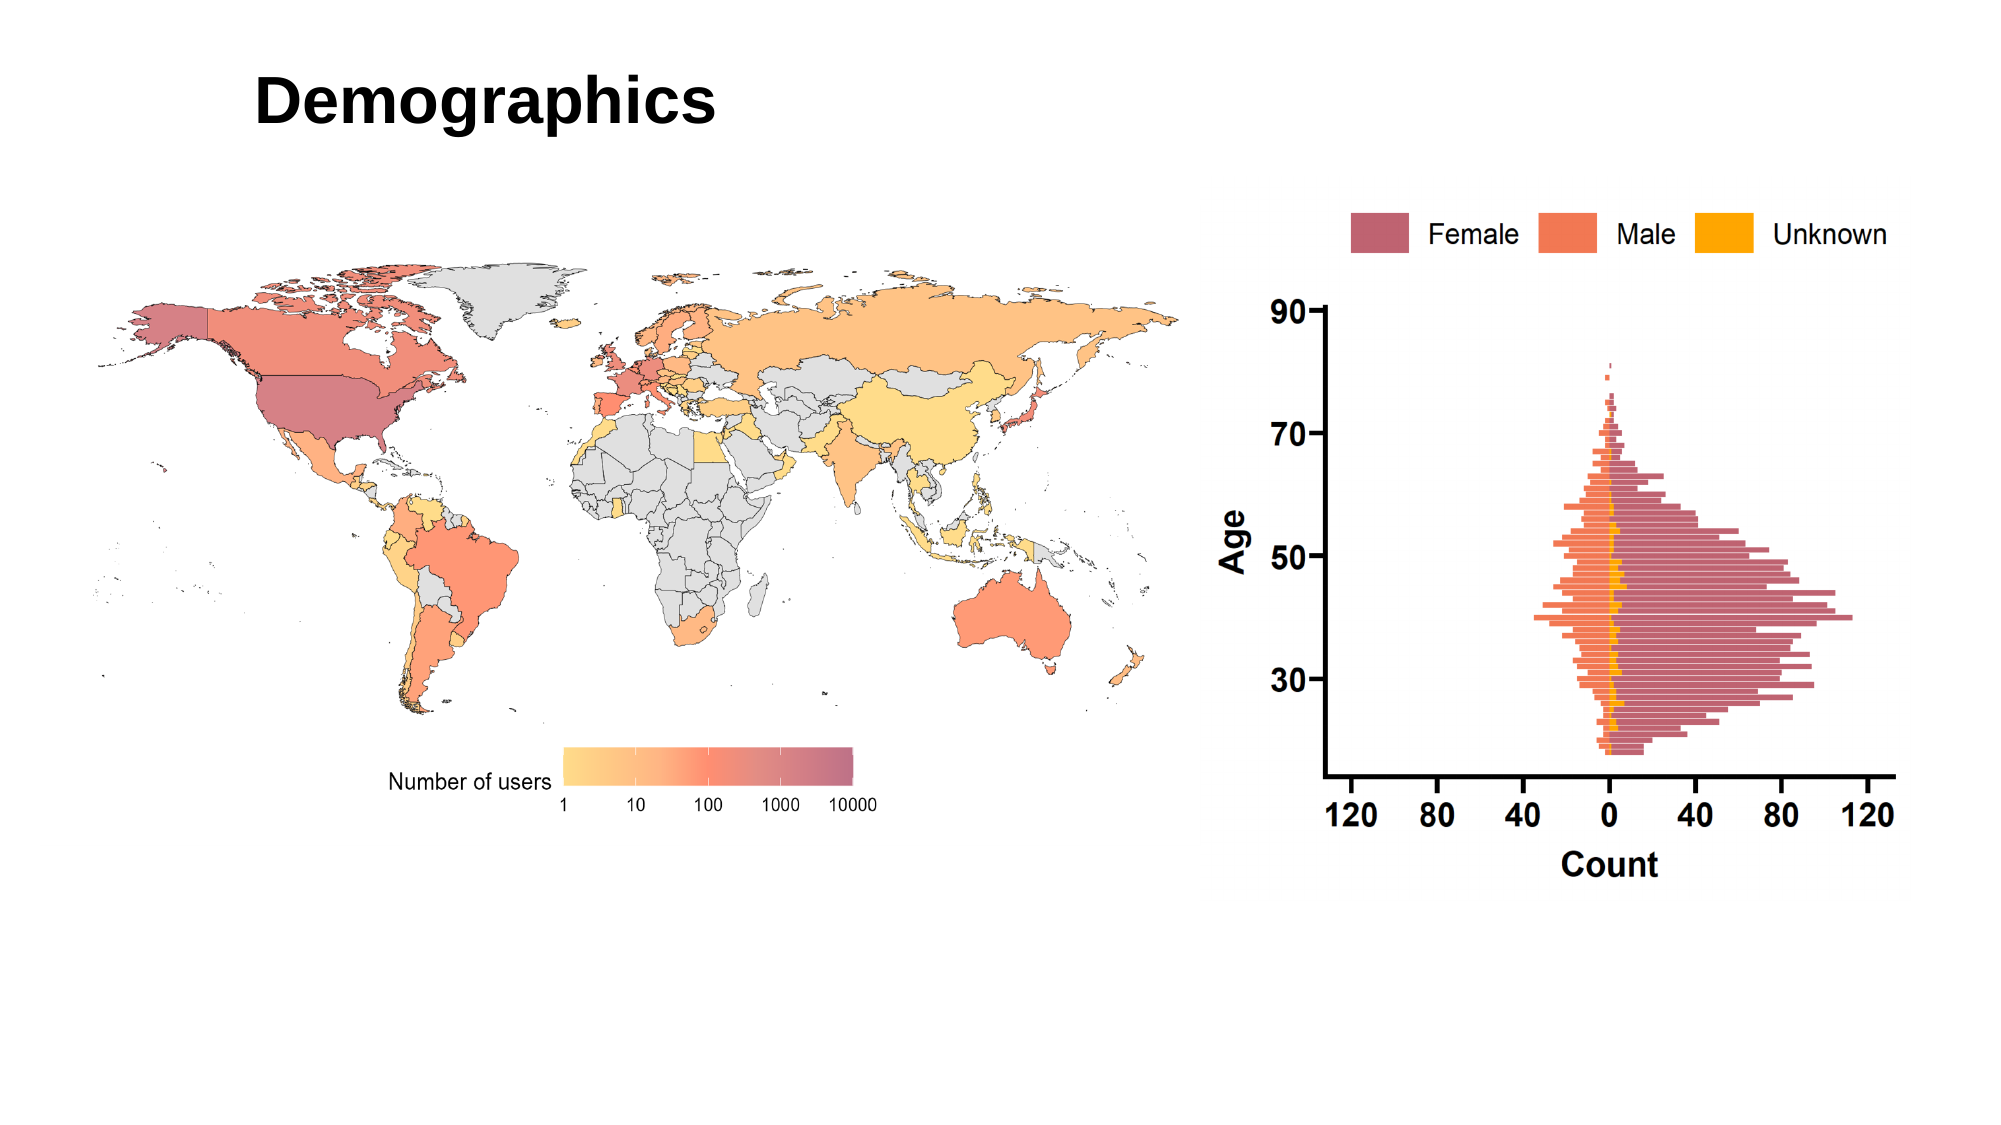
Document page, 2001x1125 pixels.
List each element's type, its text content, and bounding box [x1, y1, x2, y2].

text_box Demographics [239, 49, 733, 145]
picture [40, 176, 1911, 901]
